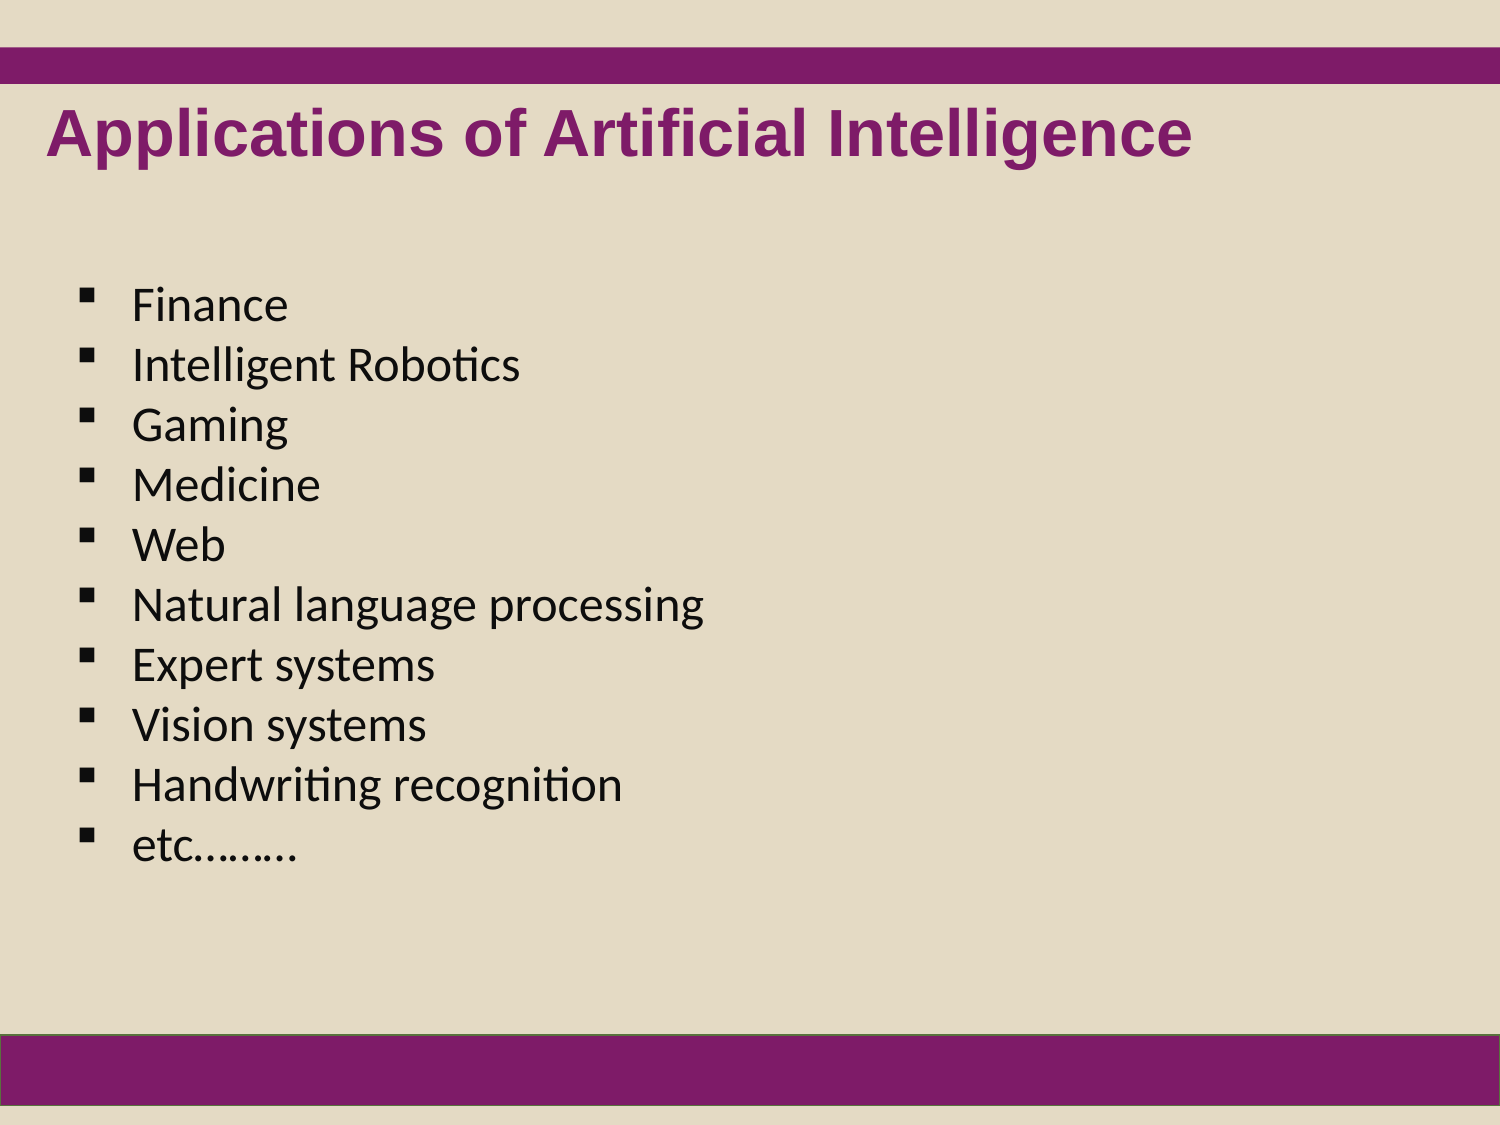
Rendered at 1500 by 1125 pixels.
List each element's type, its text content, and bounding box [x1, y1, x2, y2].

text_box [0, 47, 1500, 84]
text_box [0, 1034, 1500, 1106]
text_box Applications of Artificial Intelligence [45, 90, 1250, 212]
text_box Finance Intelligent Robotics Gaming Medicine Web Natural language processing Expert systems Vision systems Handwriting recognition etc……… [60, 264, 1500, 940]
